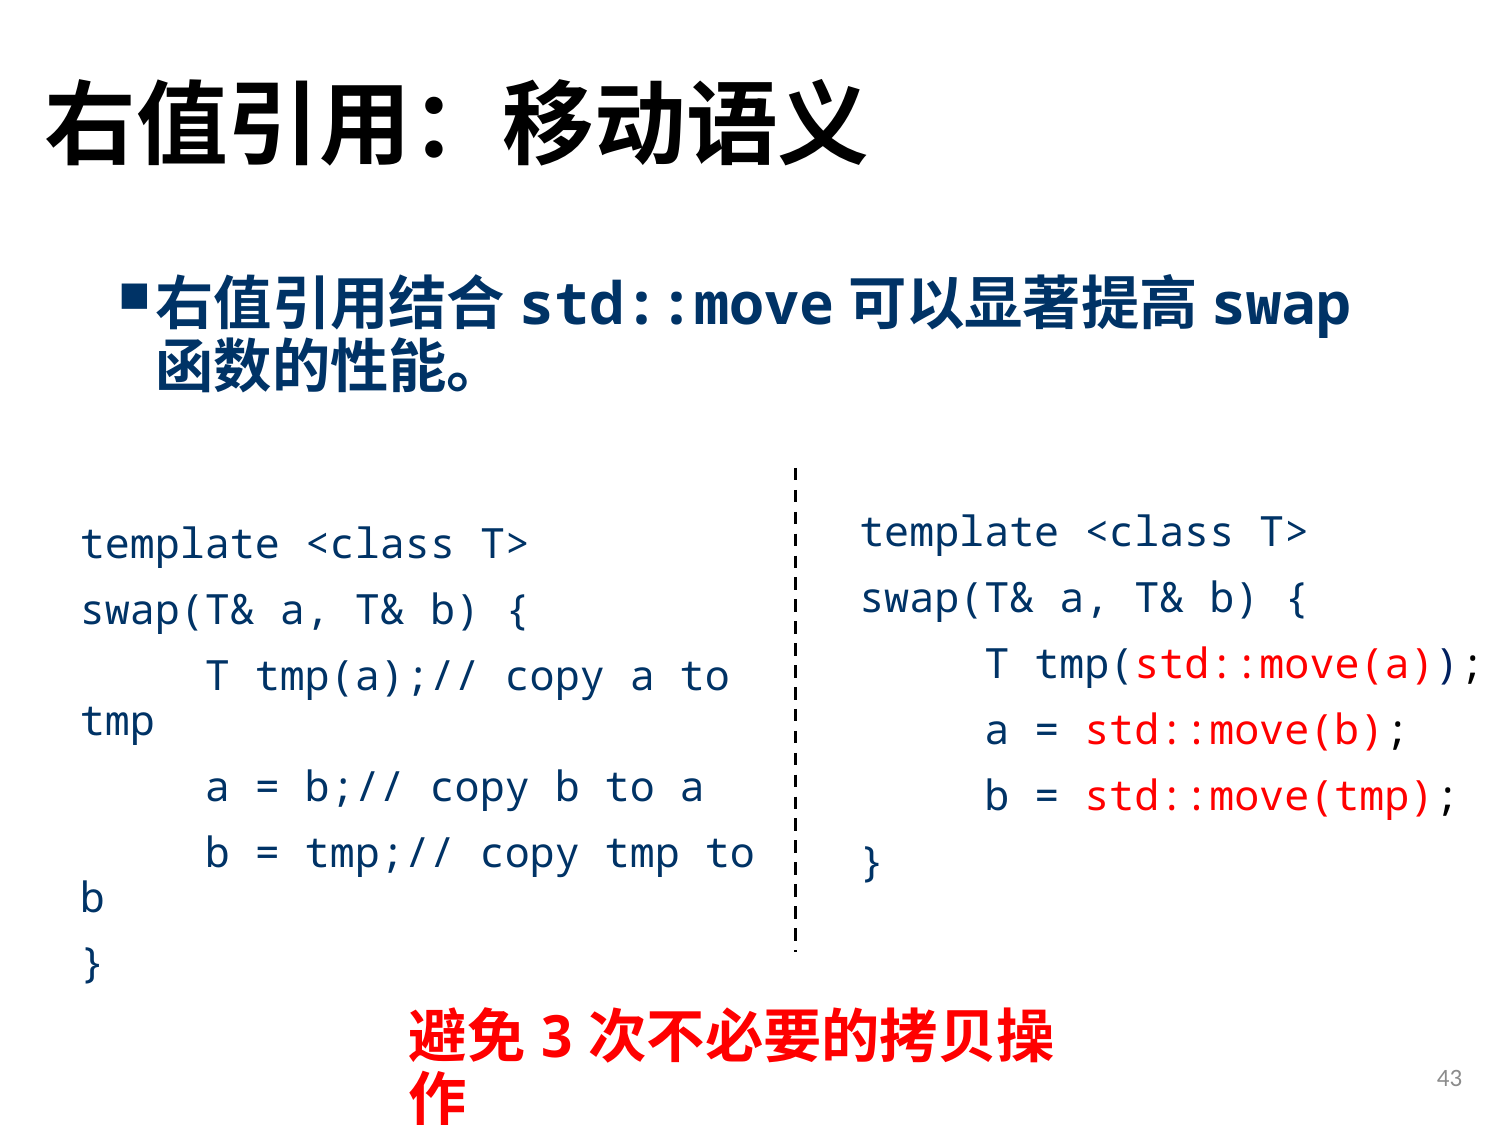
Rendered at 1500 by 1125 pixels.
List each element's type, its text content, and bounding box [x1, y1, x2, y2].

text_box template <class T> swap(T& a, T& b) { T tmp(a);// copy a to tmp a = b;// copy b to a b = tmp;// copy tmp to b } [64, 515, 795, 929]
title 右值引用：移动语义 [29, 19, 1324, 237]
text_box 避免3次不必要的拷贝操作 [393, 999, 1103, 1083]
text_box template <class T> swap(T& a, T& b) { T tmp(std::move(a)); a = std::move(b); b = std::move(tmp); } [844, 503, 1500, 917]
slide_number 43 [1139, 1046, 1478, 1107]
list 右值引用结合std::move可以显著提高swap函数的性能。 [103, 267, 1424, 433]
